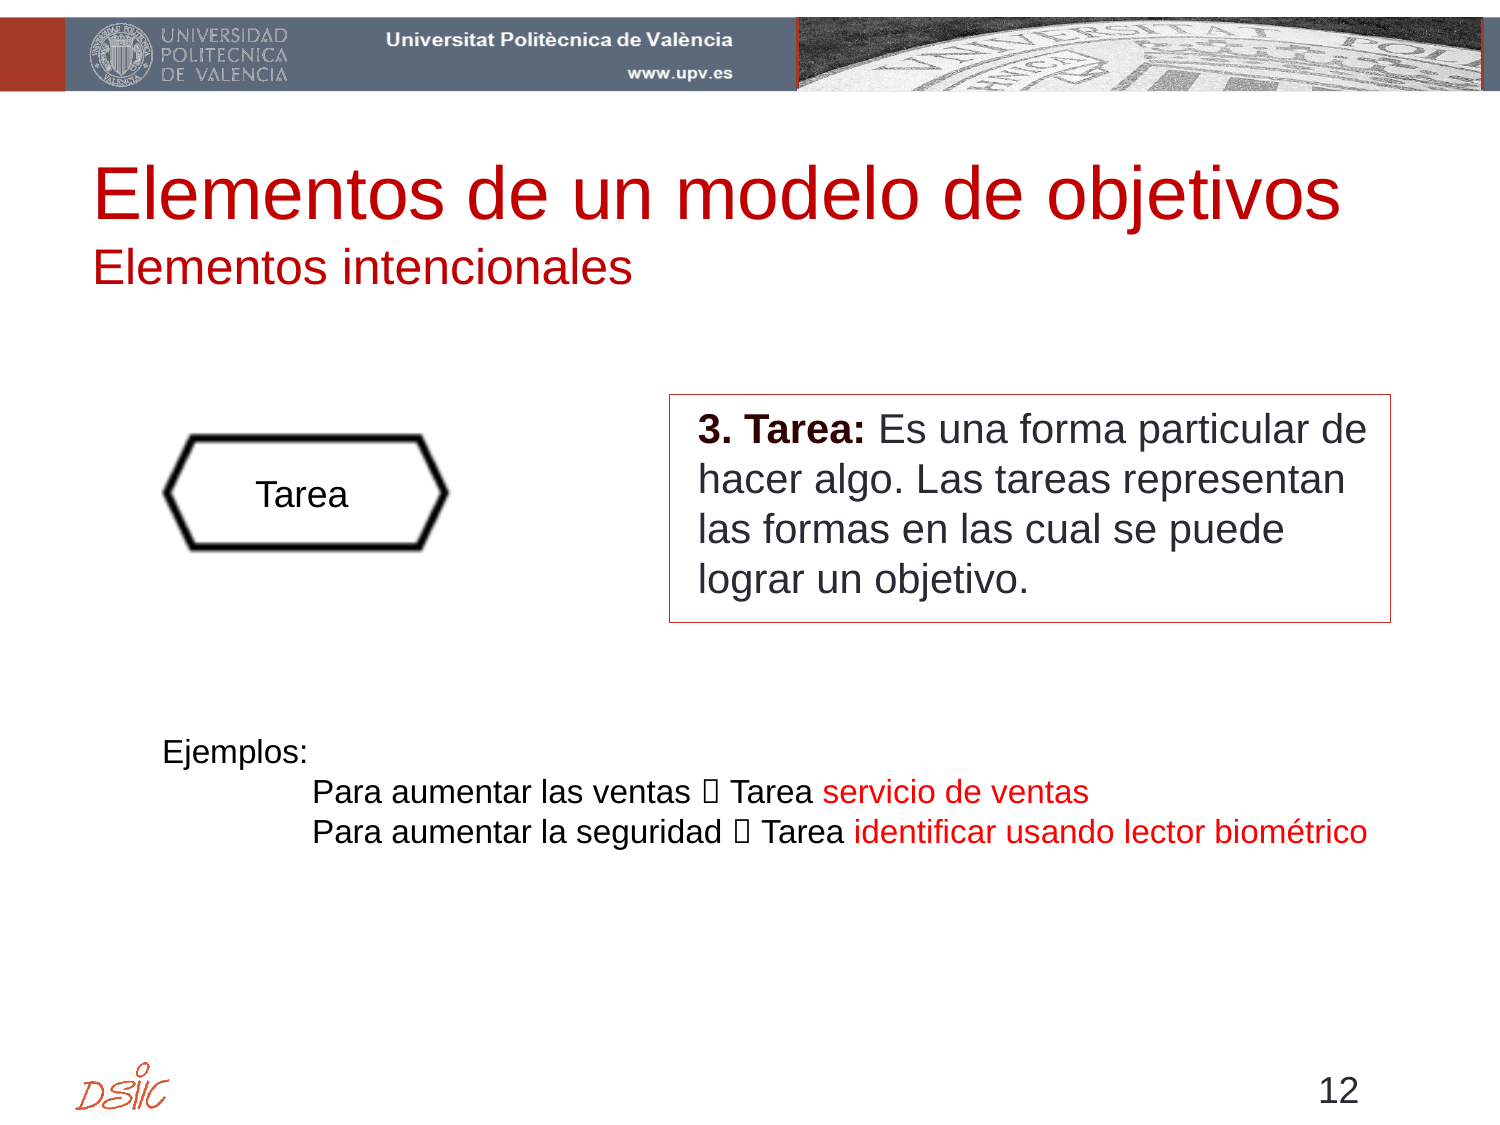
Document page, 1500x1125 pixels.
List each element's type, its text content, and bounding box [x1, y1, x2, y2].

slide_number 12 [1303, 1058, 1478, 1113]
picture [797, 17, 1483, 91]
text_box 3. Tarea: Es una forma particular de hacer algo. Las tareas representan las formas en las cual se puede lograr un objetivo. [669, 394, 1391, 623]
picture [88, 15, 753, 105]
picture [151, 412, 453, 561]
picture [75, 1062, 170, 1110]
title Elementos de un modelo de objetivos Elementos intencionales [77, 145, 1427, 294]
text_box Ejemplos: Para aumentar las ventas  Tarea servicio de ventas Para aumentar la seguridad  Tarea identificar usando lector biométrico [147, 722, 1474, 858]
